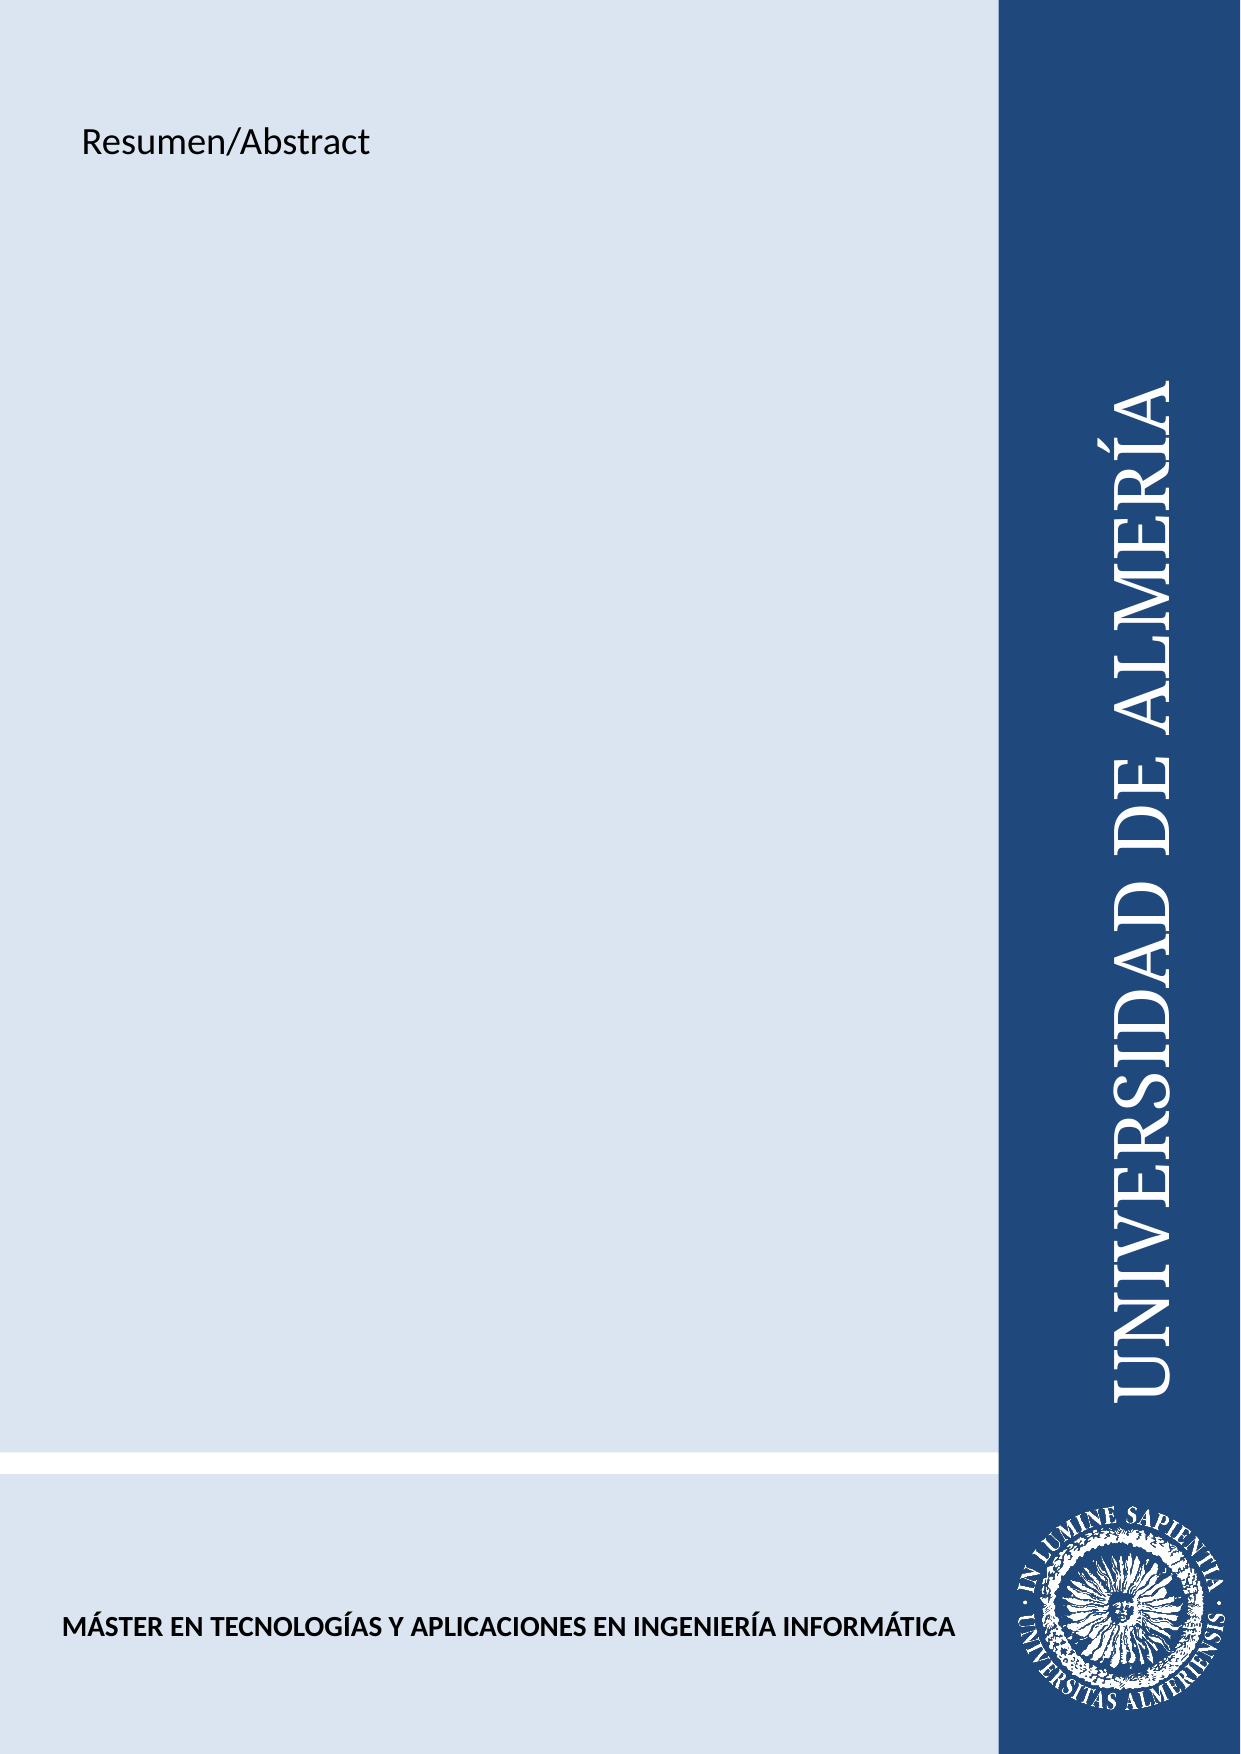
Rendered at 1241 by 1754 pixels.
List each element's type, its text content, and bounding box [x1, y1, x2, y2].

text_box MÁSTER EN TECNOLOGÍAS Y APLICACIONES EN INGENIERÍA INFORMÁTICA [28, 1598, 990, 1655]
text_box [0, 1452, 998, 1474]
picture [1017, 1506, 1225, 1710]
text_box Resumen/Abstract [65, 107, 415, 172]
text_box UNIVERSIDAD DE ALMERÍA [998, 0, 1241, 1754]
